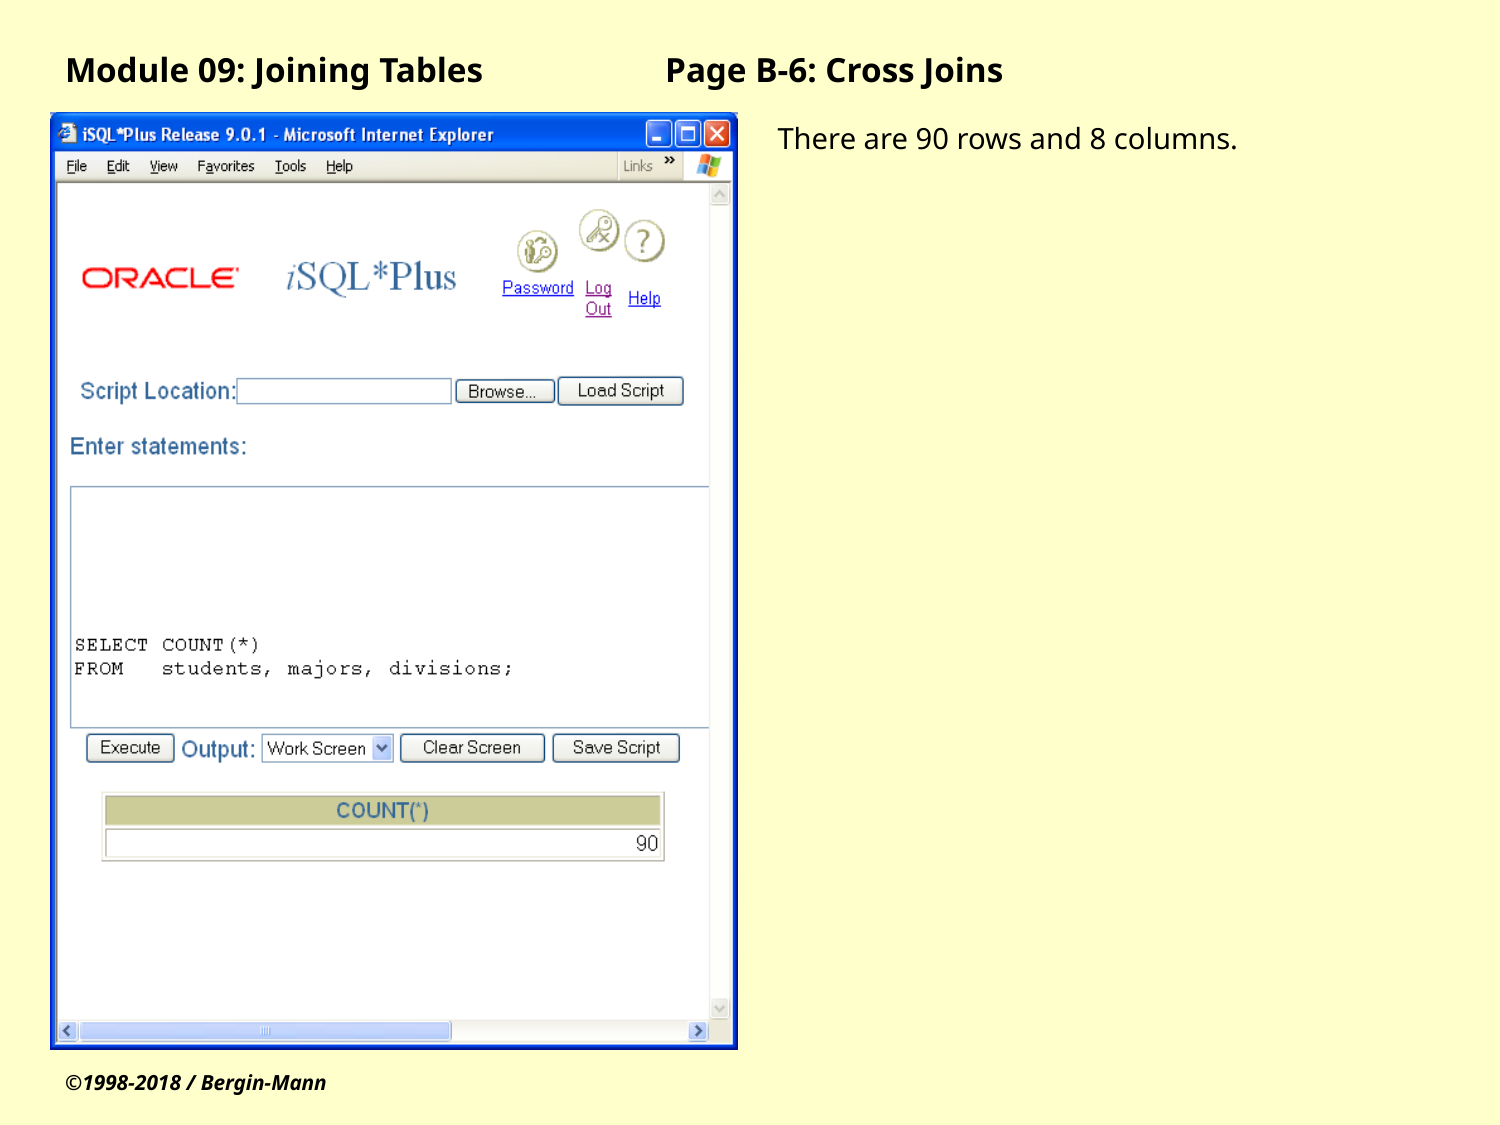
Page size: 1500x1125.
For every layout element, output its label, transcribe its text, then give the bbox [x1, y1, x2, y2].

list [49, 112, 738, 1051]
list There are 90 rows and 8 columns. [762, 112, 1450, 1050]
slide_number ©1998-2018 / Bergin-Mann [50, 1062, 425, 1100]
title Module 09: Joining Tables Page B-6: Cross Joins [50, 37, 1450, 100]
